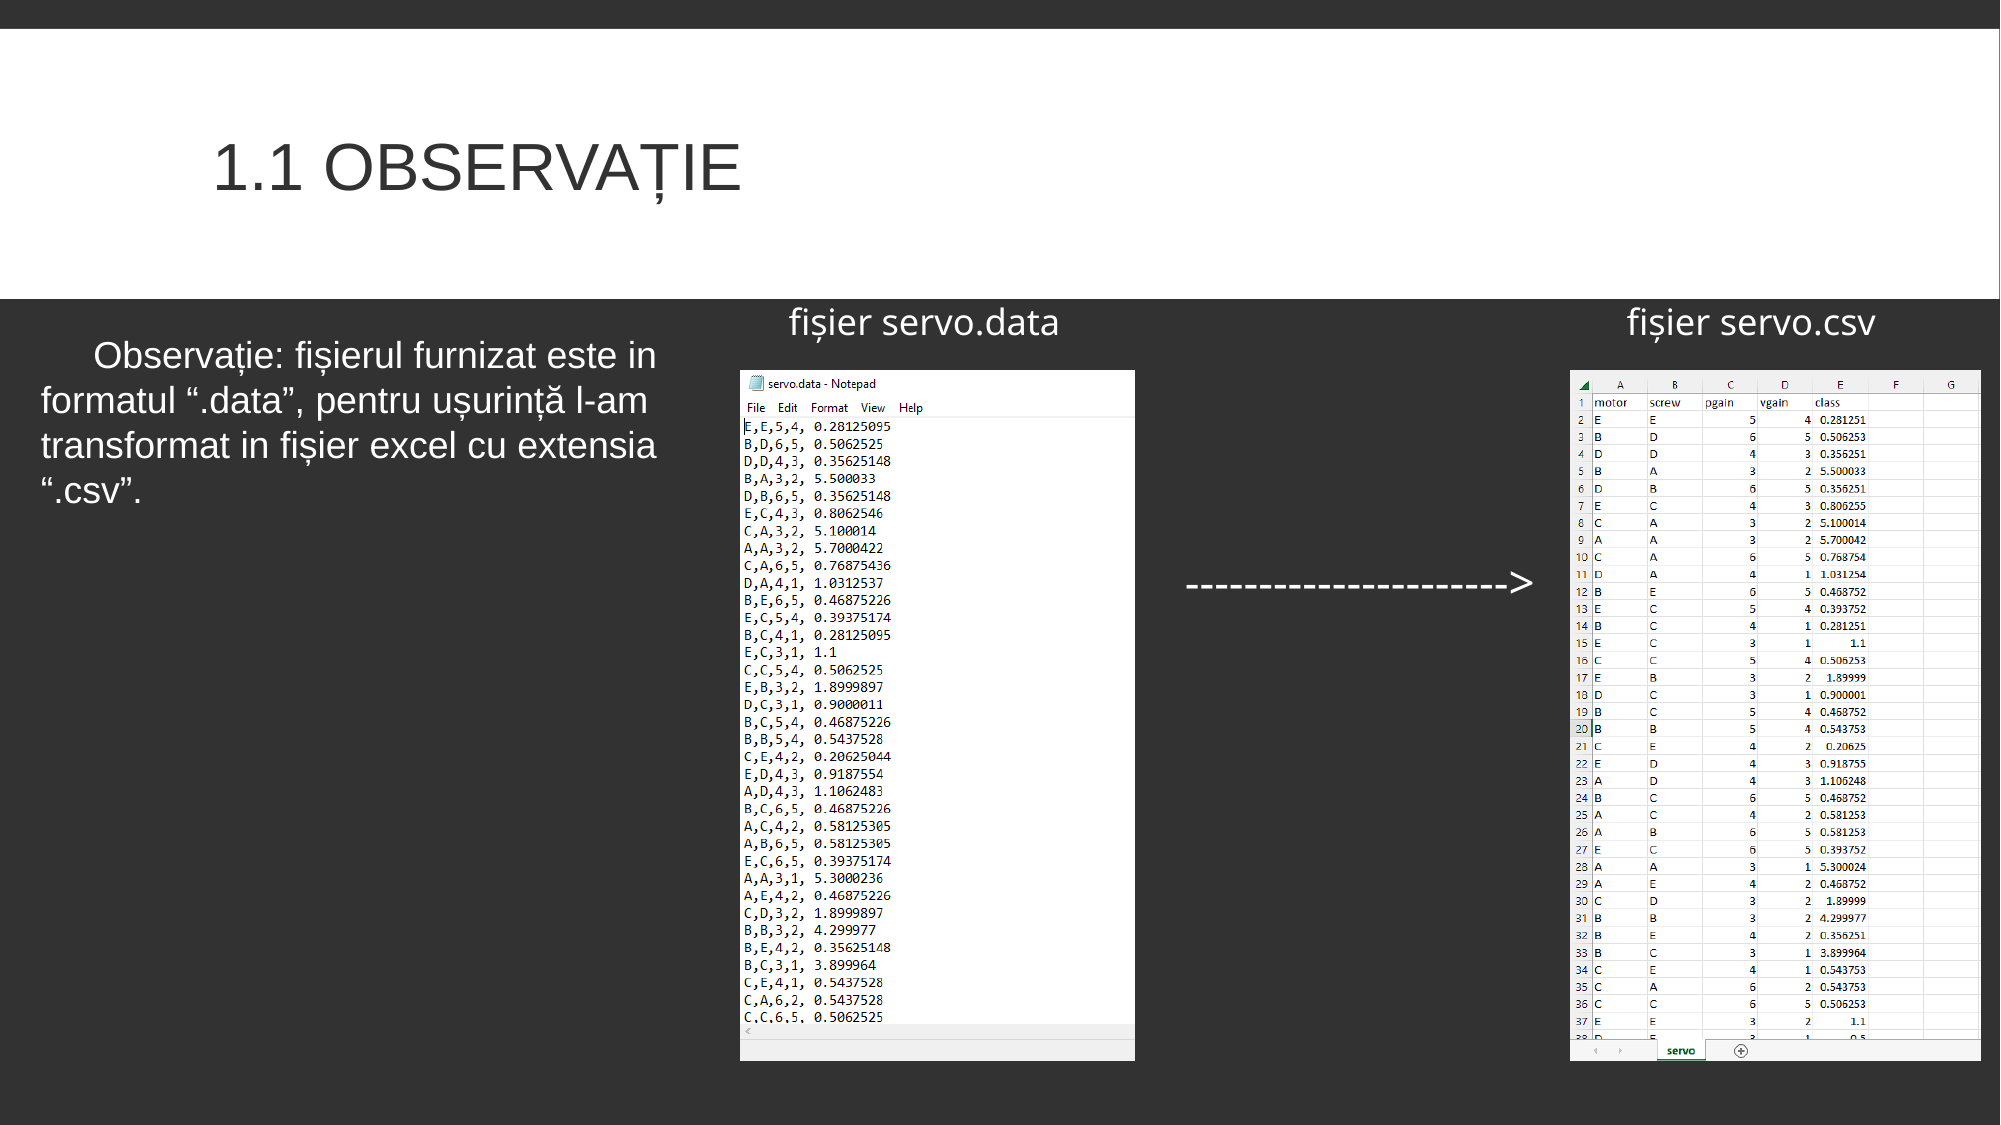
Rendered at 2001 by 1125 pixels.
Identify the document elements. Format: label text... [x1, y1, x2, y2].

text_box fișier servo.csv [1611, 296, 1940, 365]
title 1.1 observație [197, 46, 1803, 295]
text_box fișier servo.data [773, 296, 1102, 365]
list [740, 370, 1135, 1061]
picture [1570, 370, 1981, 1061]
text_box ----------------------> [1169, 552, 1563, 672]
text_box Observație: fișierul furnizat este in formatul “.data”, pentru ușurință l-am transformat in fișier excel cu extensia “.csv”. [25, 323, 741, 518]
